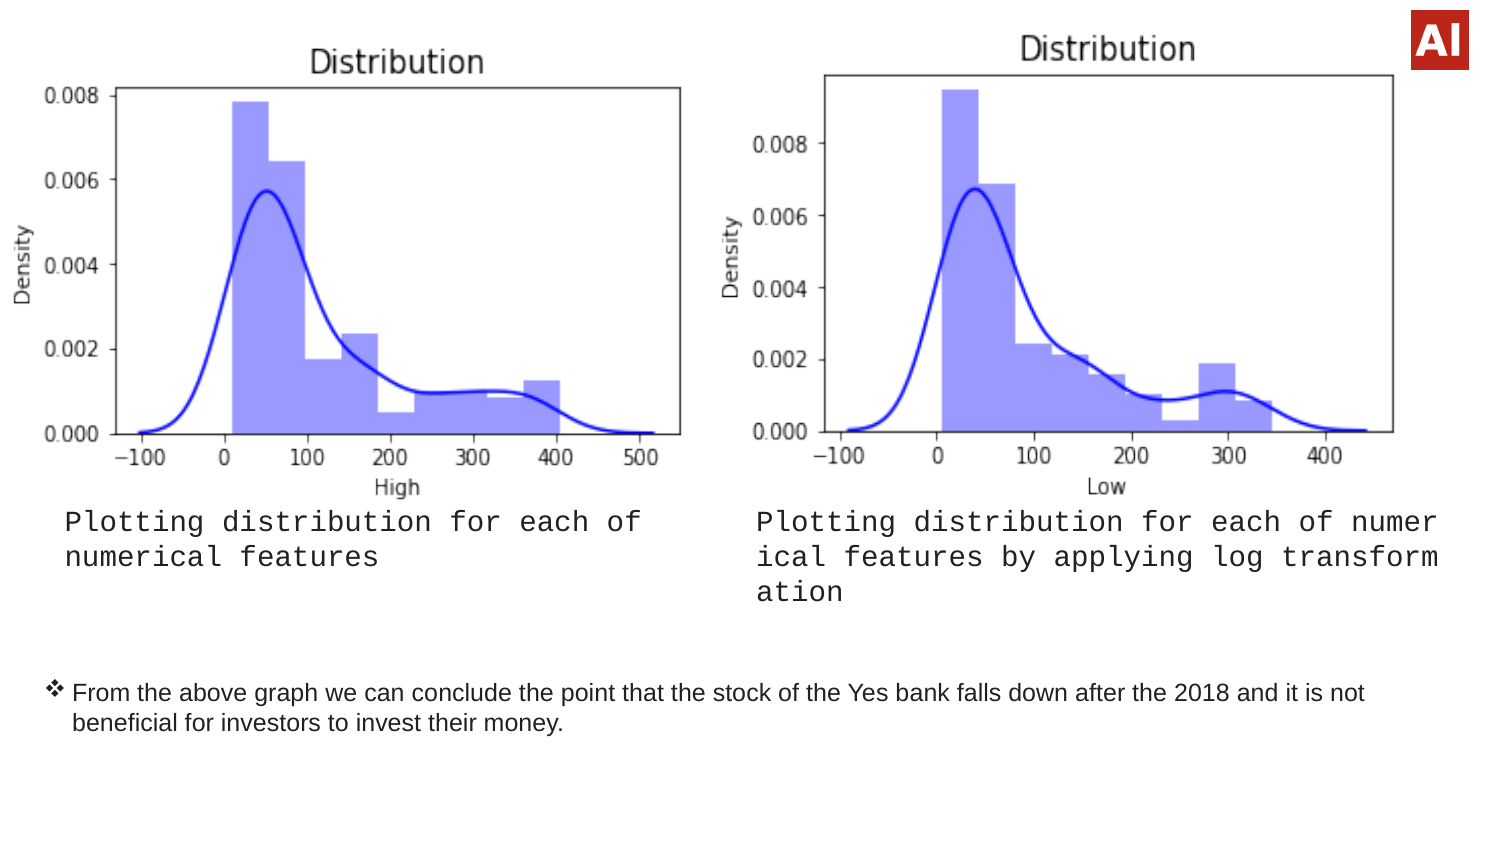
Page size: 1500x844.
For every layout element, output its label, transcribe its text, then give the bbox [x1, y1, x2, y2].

picture [1411, 10, 1469, 70]
title From the above graph we can conclude the point that the stock of the Yes bank falls down after the 2018 and it is not beneficial for investors to invest their money. [28, 647, 1466, 765]
text_box Plotting distribution for each of numerical features by applying log transformation [741, 494, 1466, 615]
picture [707, 20, 1405, 515]
text_box Plotting distribution for each of numerical features [49, 523, 692, 580]
picture [0, 33, 692, 515]
